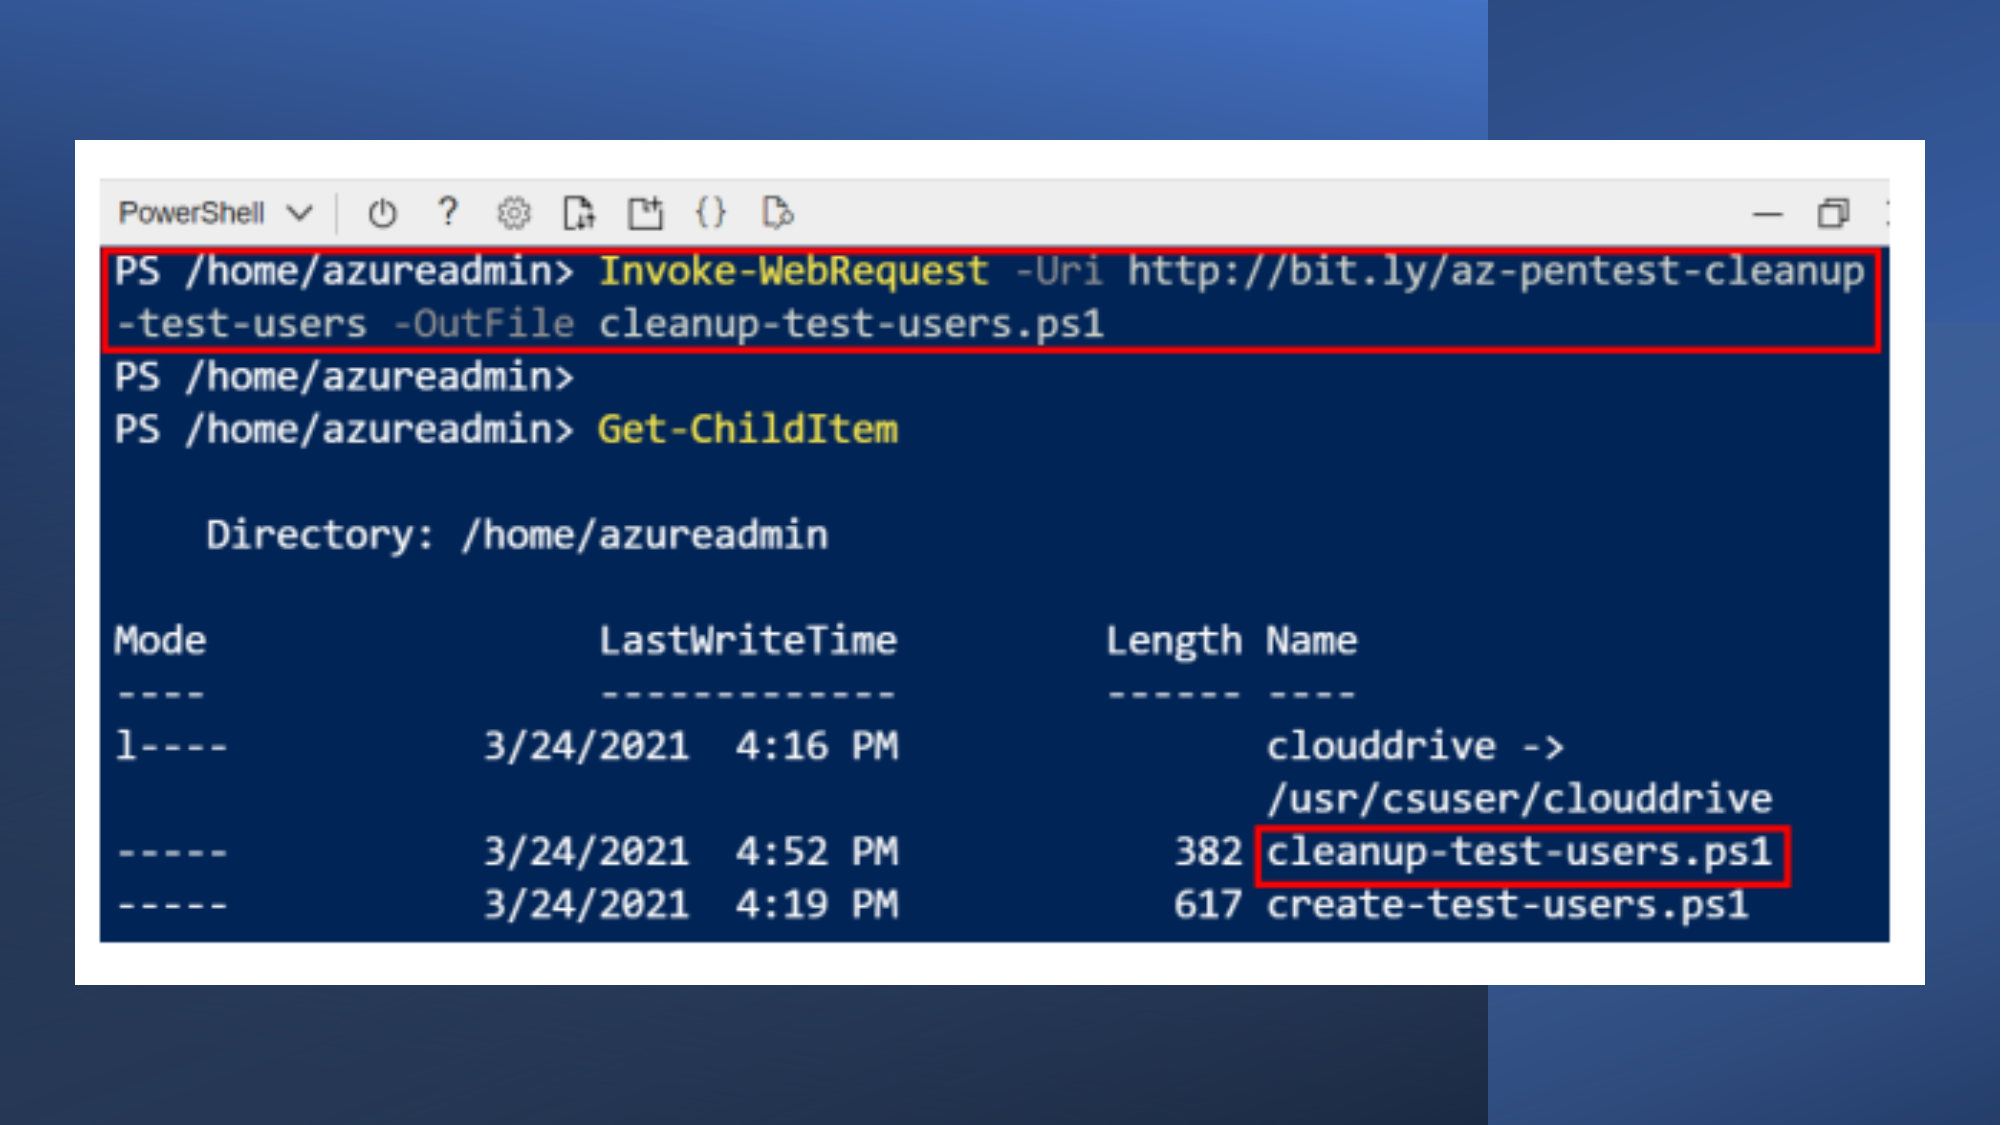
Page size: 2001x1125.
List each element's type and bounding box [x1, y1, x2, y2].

text_box [1489, 0, 2000, 321]
text_box [0, 0, 1489, 321]
text_box [0, 321, 2000, 1125]
picture [74, 140, 1925, 985]
